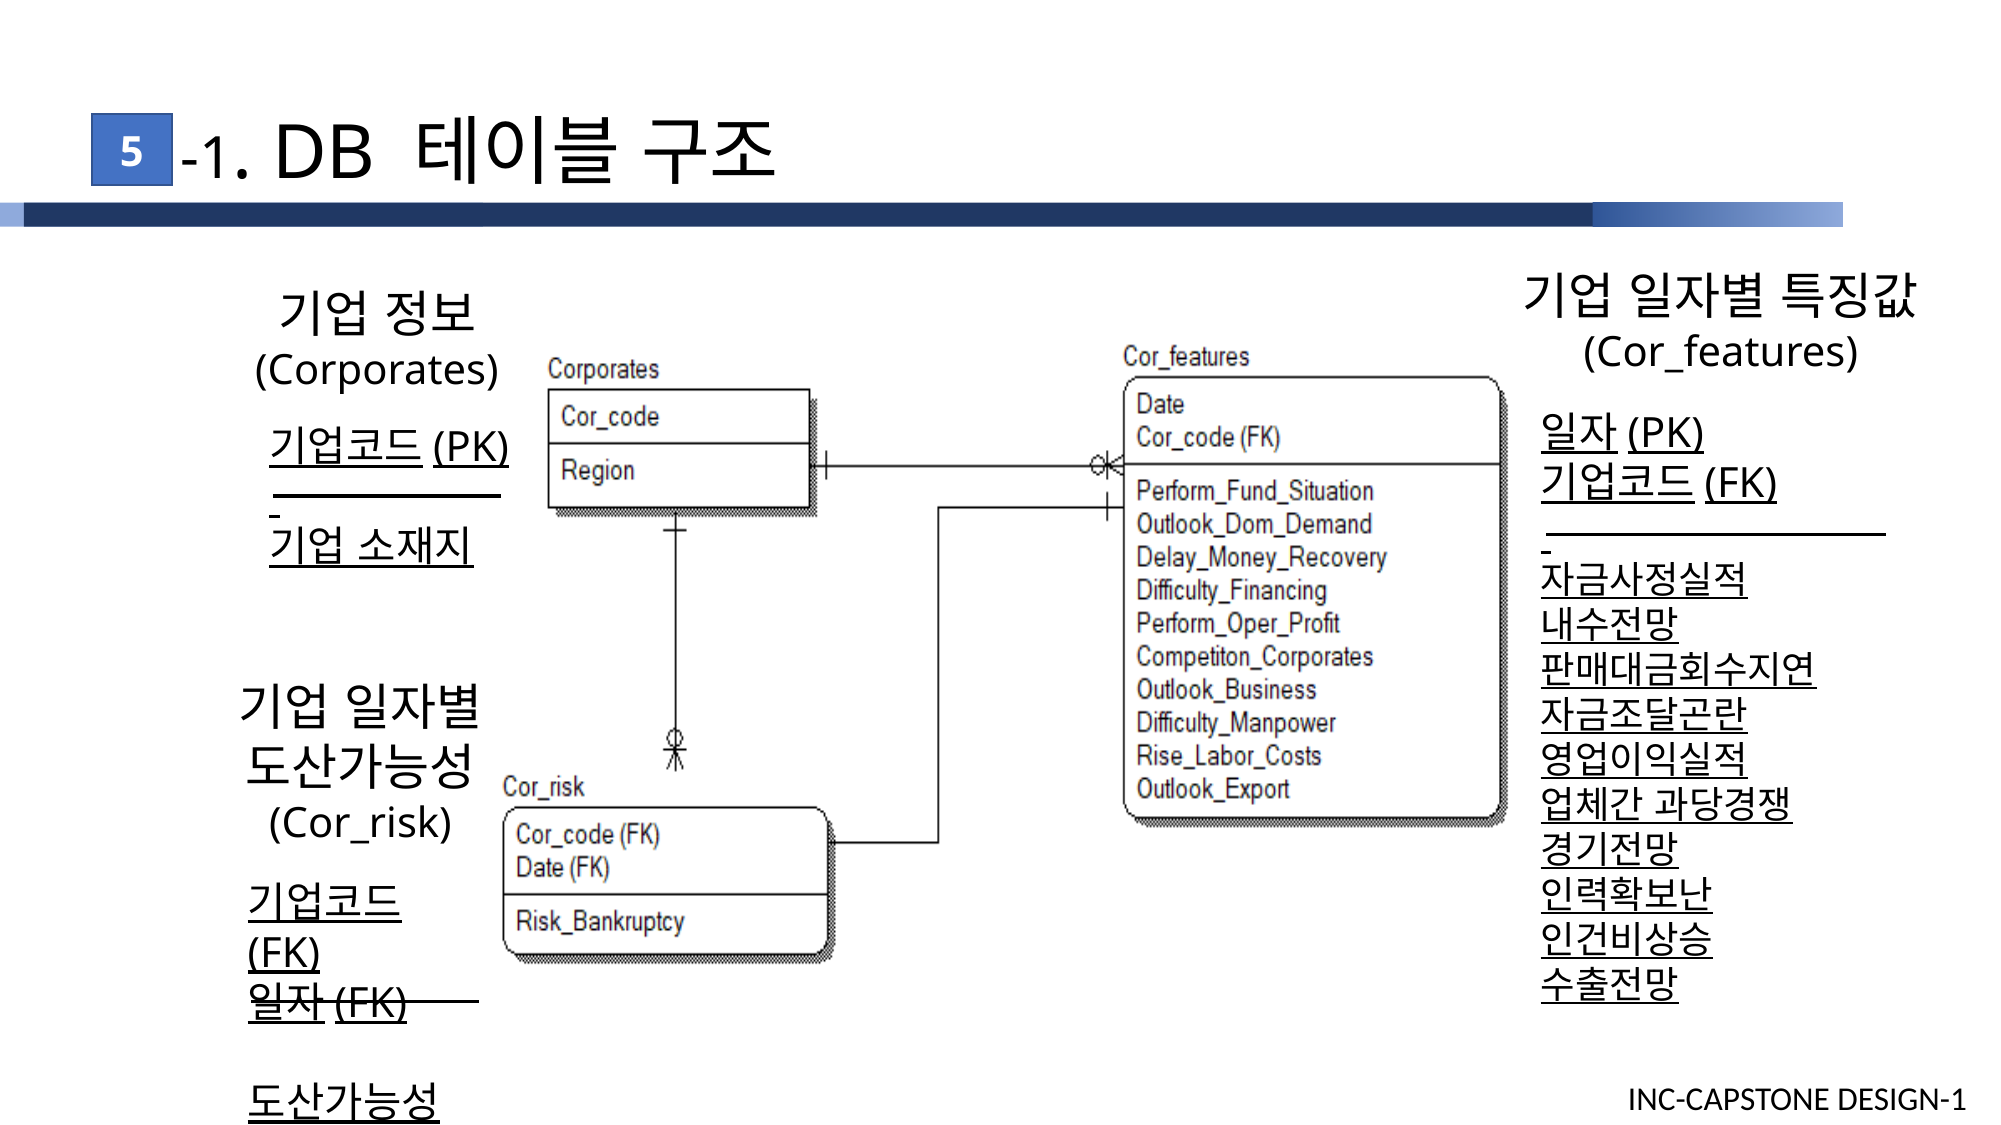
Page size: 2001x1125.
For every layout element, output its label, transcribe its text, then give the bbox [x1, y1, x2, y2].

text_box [1519, 257, 1929, 1020]
picture [431, 238, 1585, 1049]
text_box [237, 275, 526, 580]
text_box 2 -1. DB 테이블 구조 [49, 96, 1183, 202]
text_box 5 [91, 113, 173, 186]
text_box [230, 668, 496, 1086]
